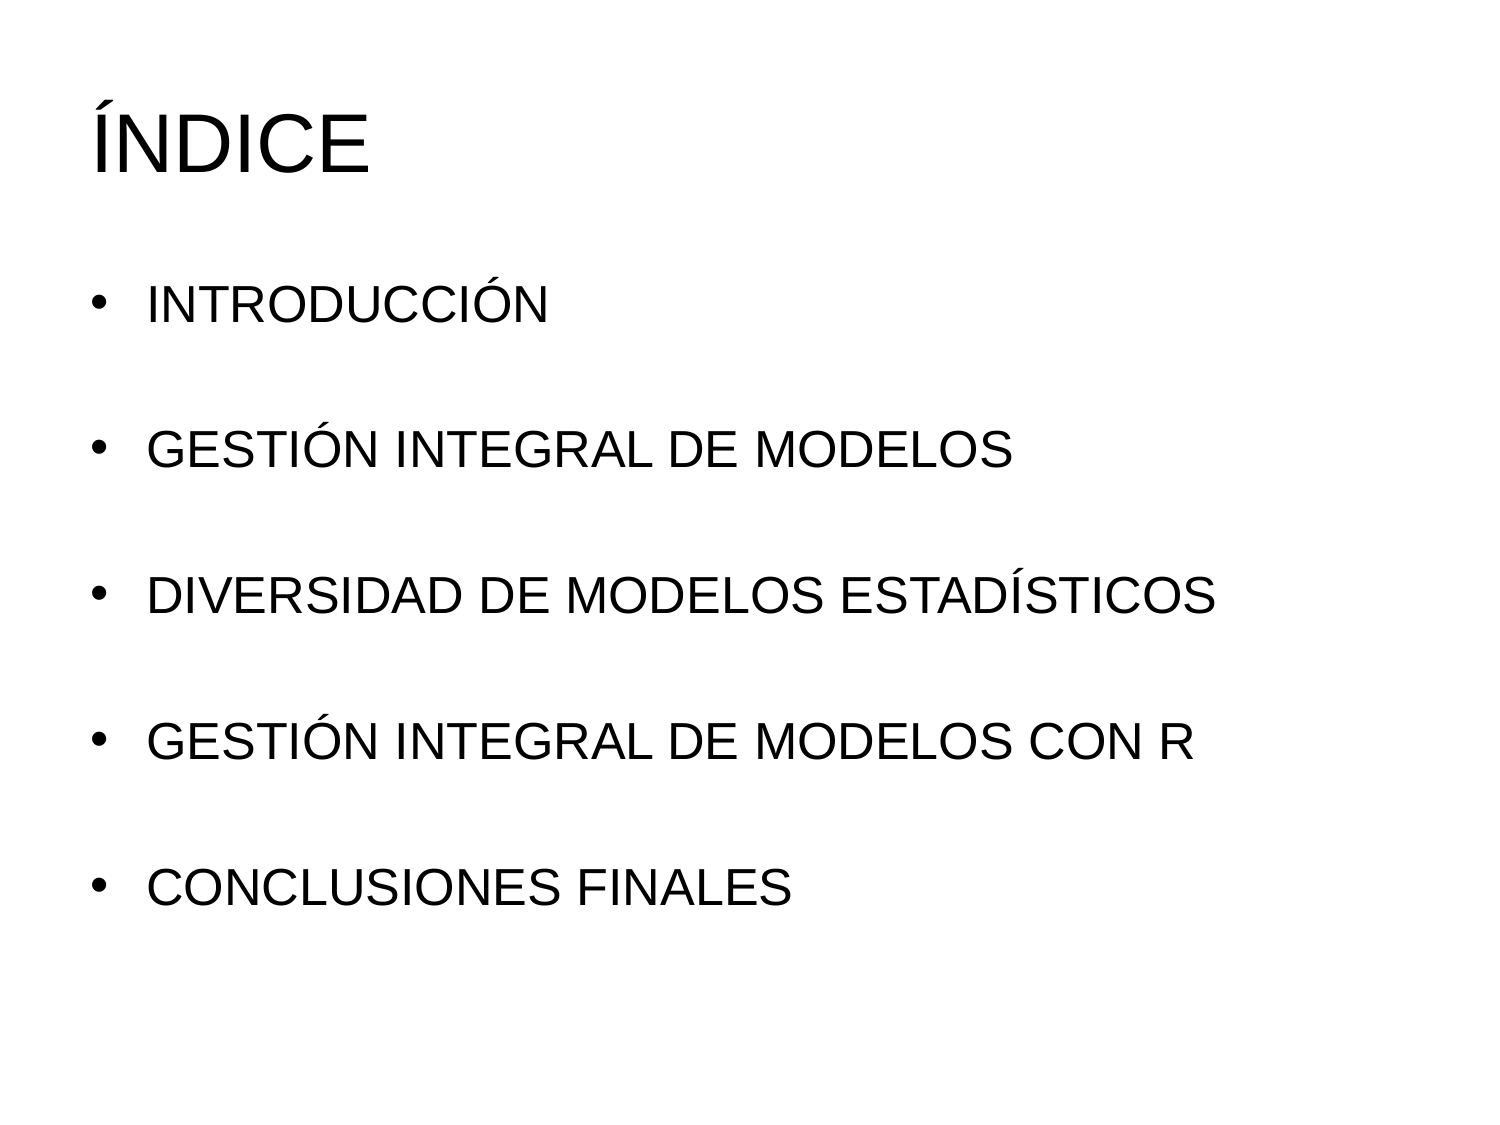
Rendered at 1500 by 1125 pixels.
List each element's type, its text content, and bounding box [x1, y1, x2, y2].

title ÍNDICE [75, 45, 1425, 233]
list INTRODUCCIÓN GESTIÓN INTEGRAL DE MODELOS DIVERSIDAD DE MODELOS ESTADÍSTICOS GESTIÓN INTEGRAL DE MODELOS CON R CONCLUSIONES FINALES [75, 262, 1425, 1094]
